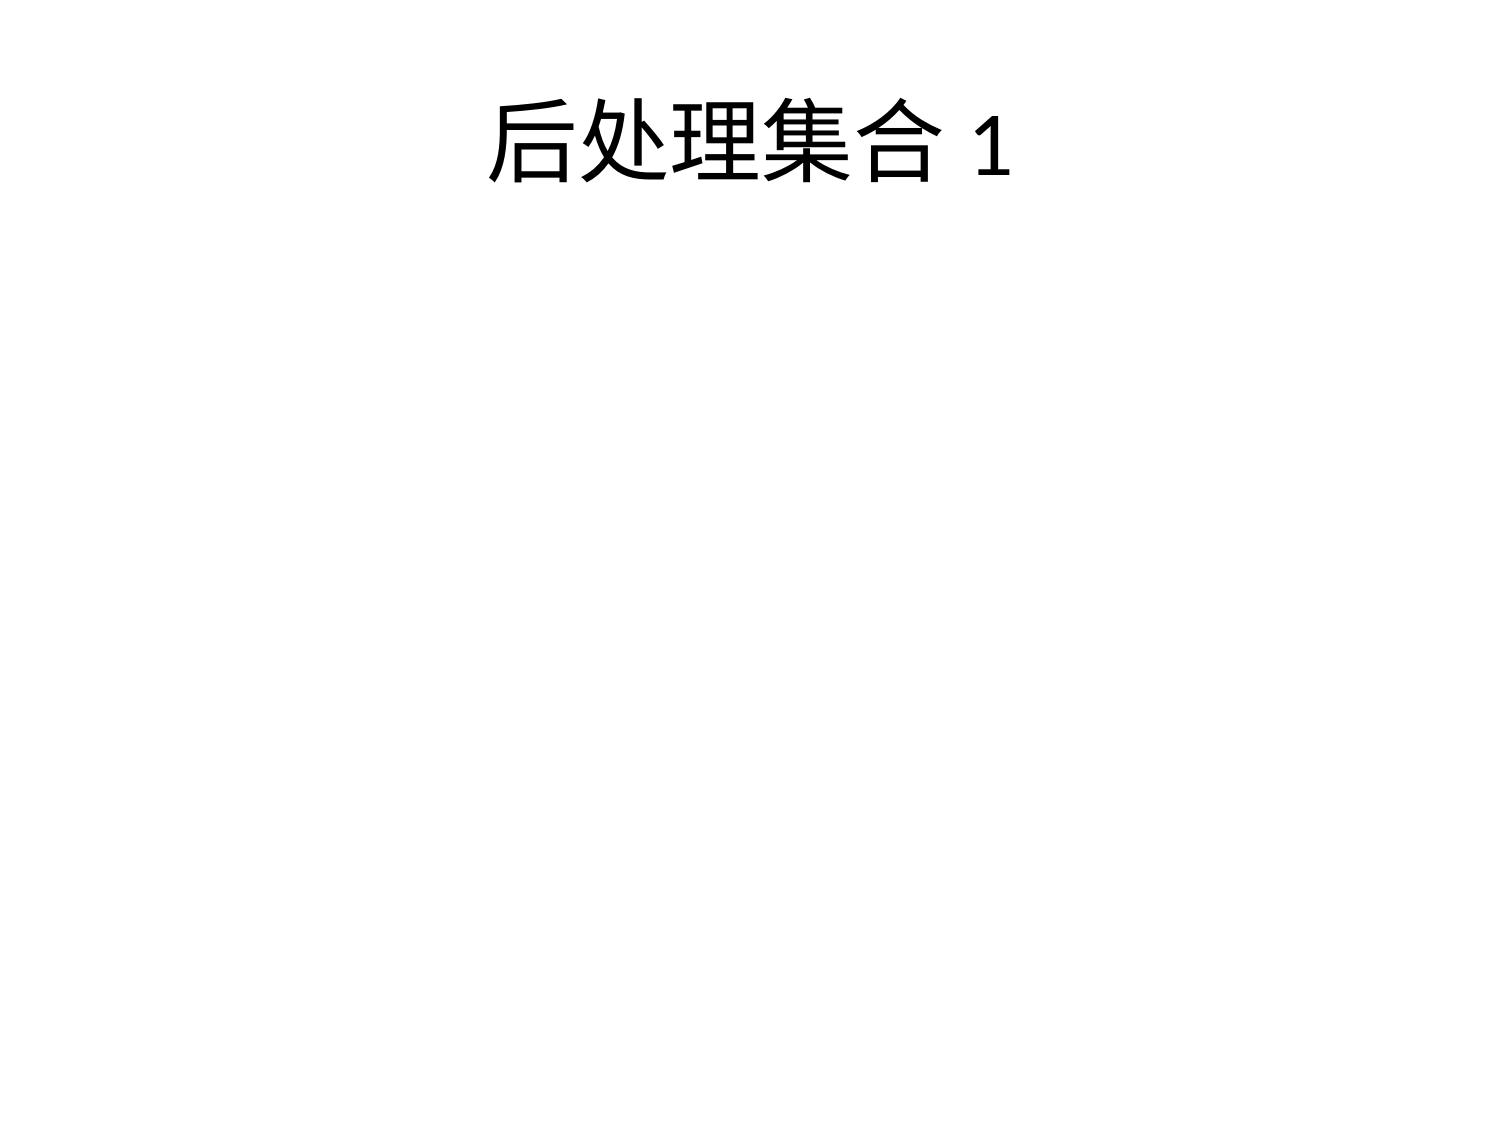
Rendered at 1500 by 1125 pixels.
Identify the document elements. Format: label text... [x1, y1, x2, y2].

title 后处理集合1 [75, 45, 1425, 233]
